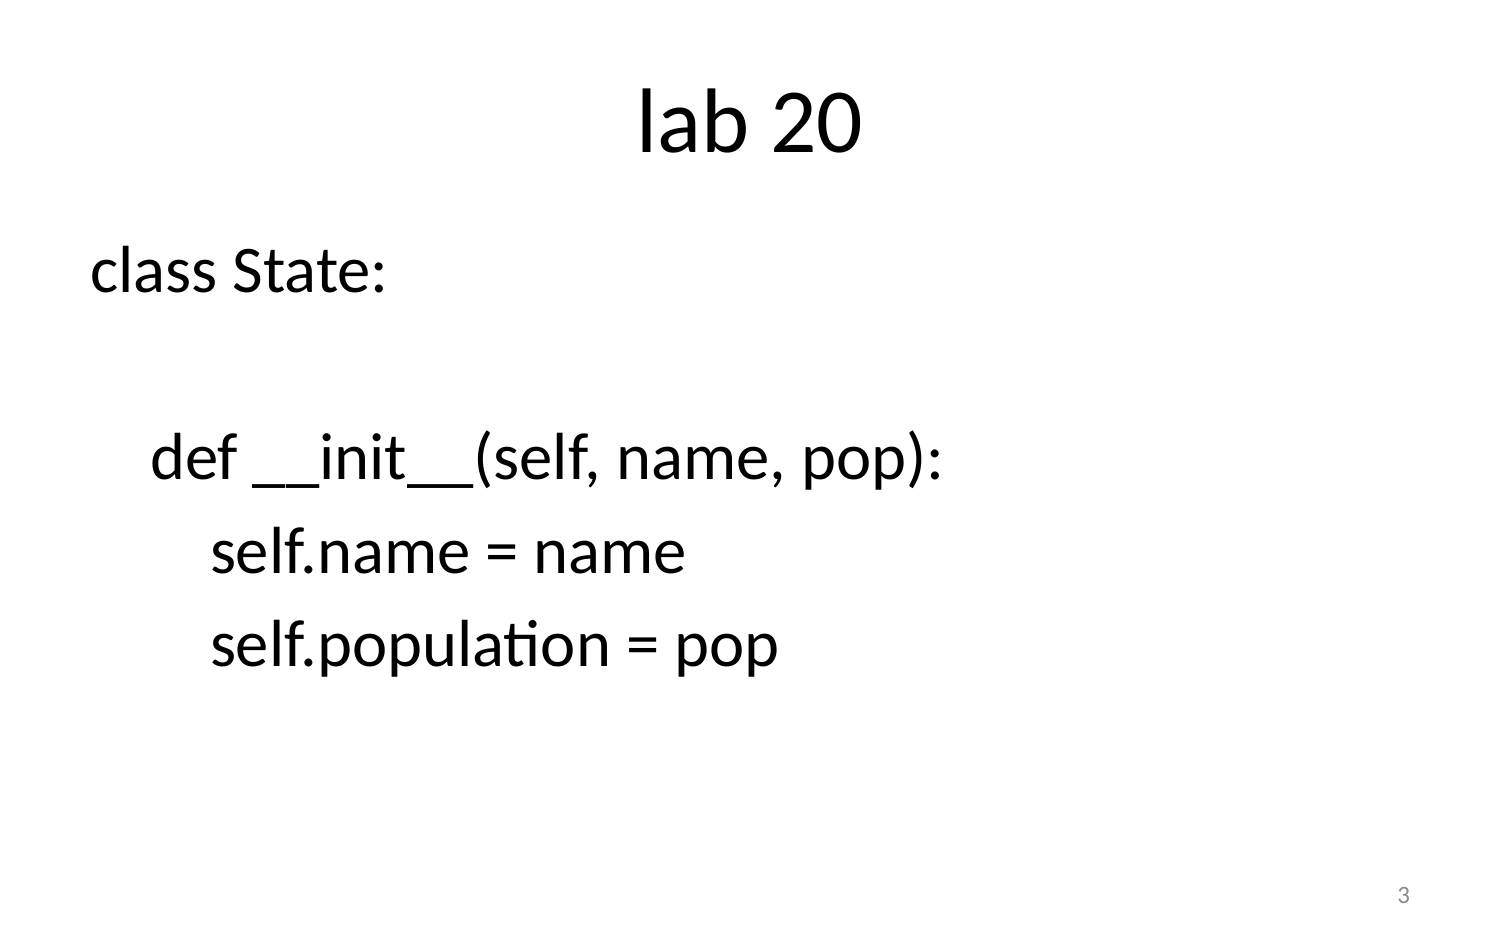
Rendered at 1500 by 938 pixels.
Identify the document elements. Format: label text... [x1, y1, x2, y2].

title lab 20 [75, 37, 1425, 194]
list class State: def __init__(self, name, pop): self.name = name self.population = pop [75, 218, 1425, 838]
slide_number 3 [1074, 868, 1425, 919]
